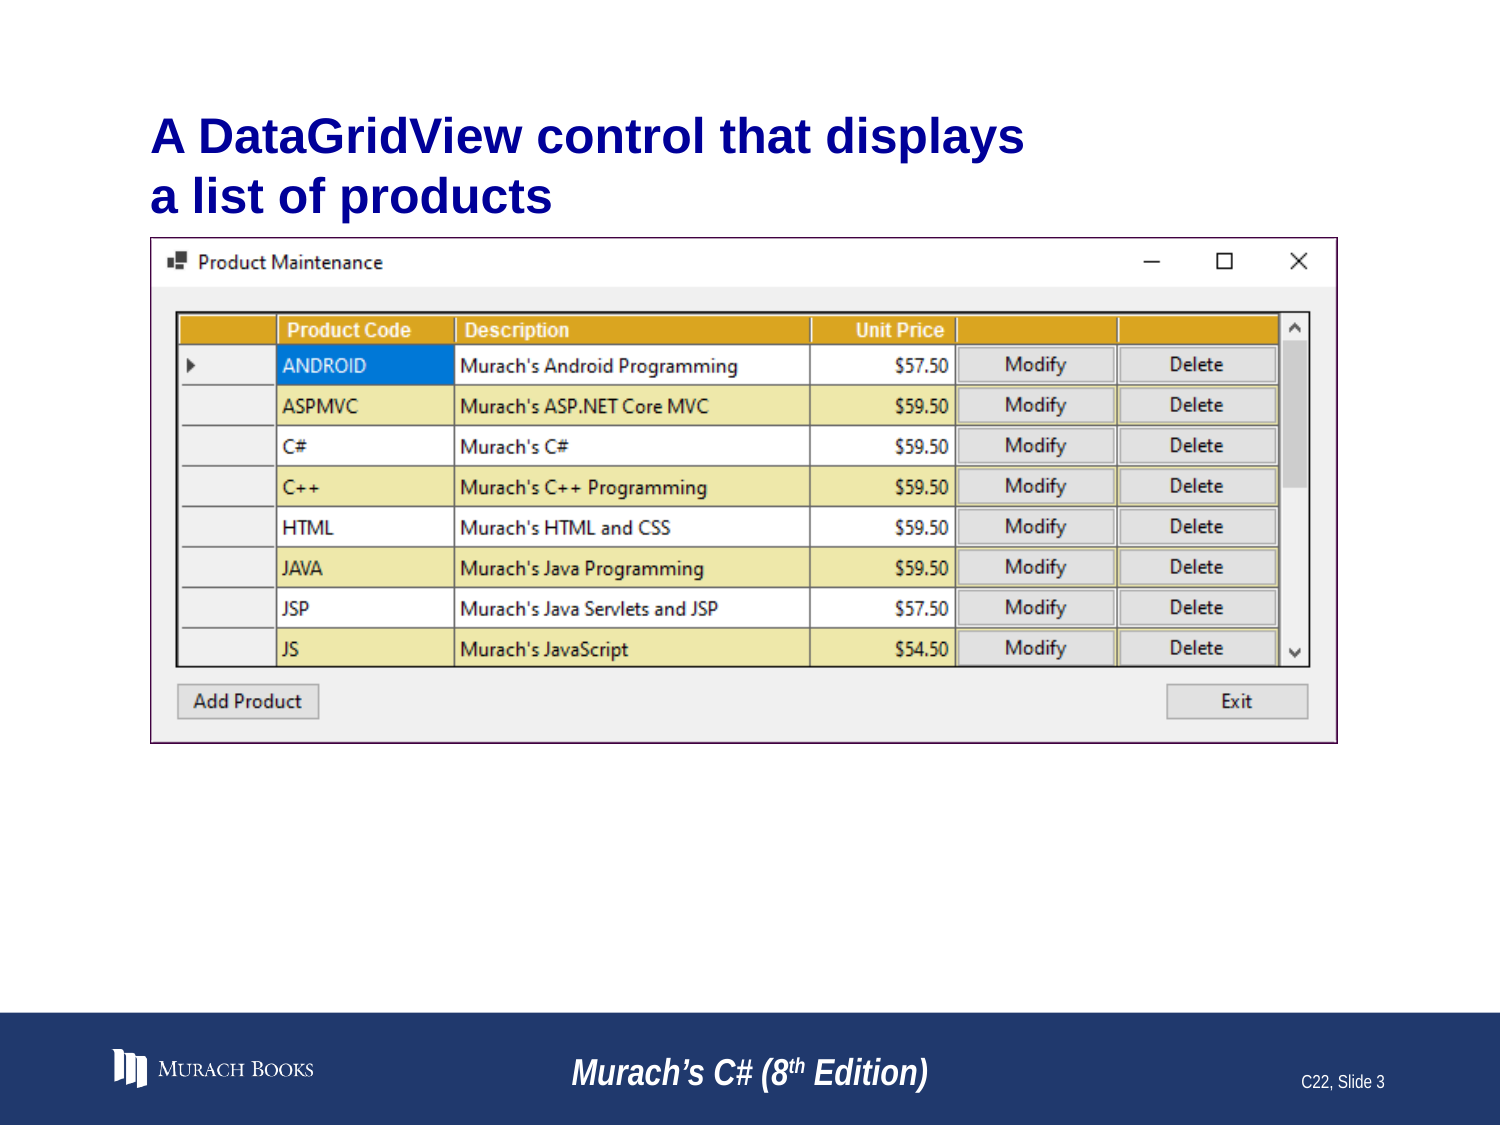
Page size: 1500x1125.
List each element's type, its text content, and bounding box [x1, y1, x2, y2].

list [149, 237, 1338, 744]
footer [12, 1025, 450, 1100]
title A DataGridView control that displays a list of products [150, 102, 1350, 224]
slide_number Murach’s C# (8th Edition) [450, 1025, 1050, 1100]
slide_number C22, Slide 3 [1087, 1025, 1400, 1100]
